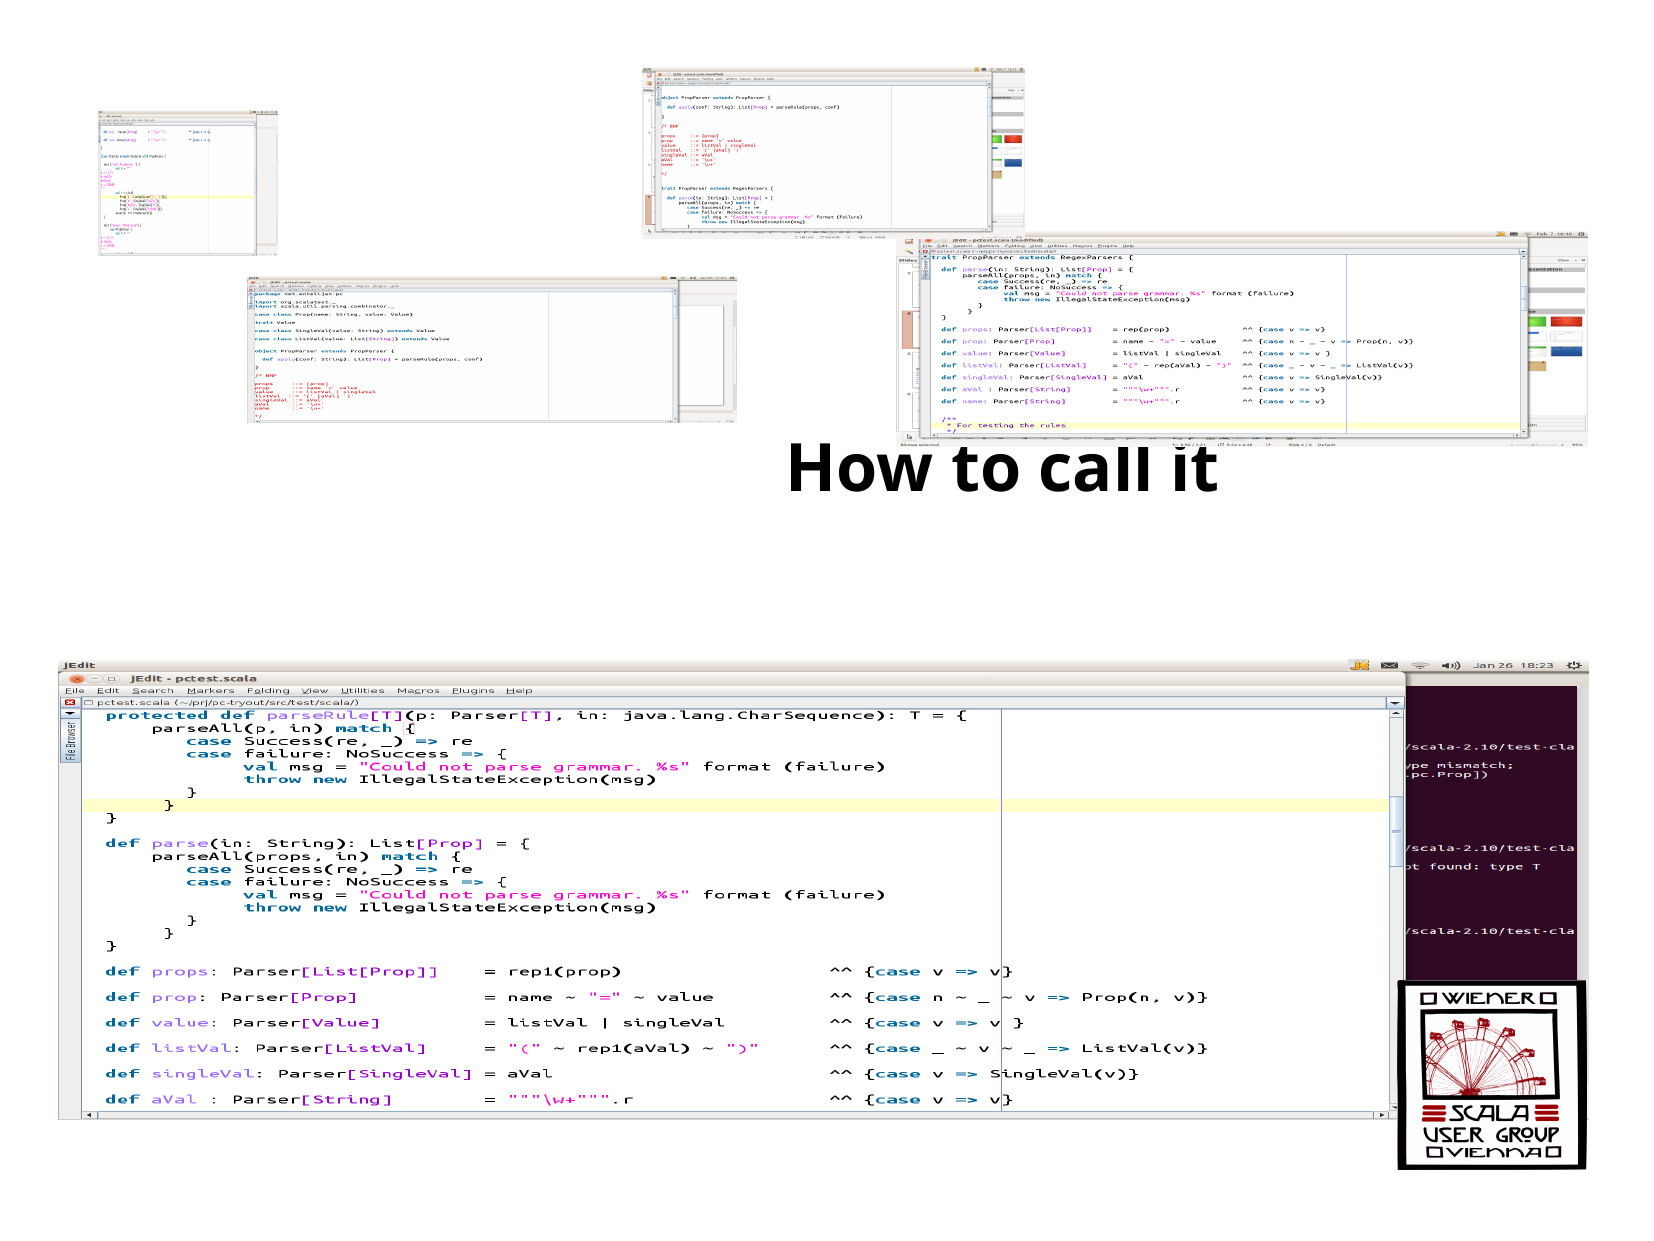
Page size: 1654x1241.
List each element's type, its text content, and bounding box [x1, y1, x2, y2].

text_box How to call it [771, 416, 1348, 542]
picture [247, 275, 738, 424]
picture [58, 659, 1589, 1171]
picture [642, 67, 1588, 447]
picture [97, 110, 279, 256]
